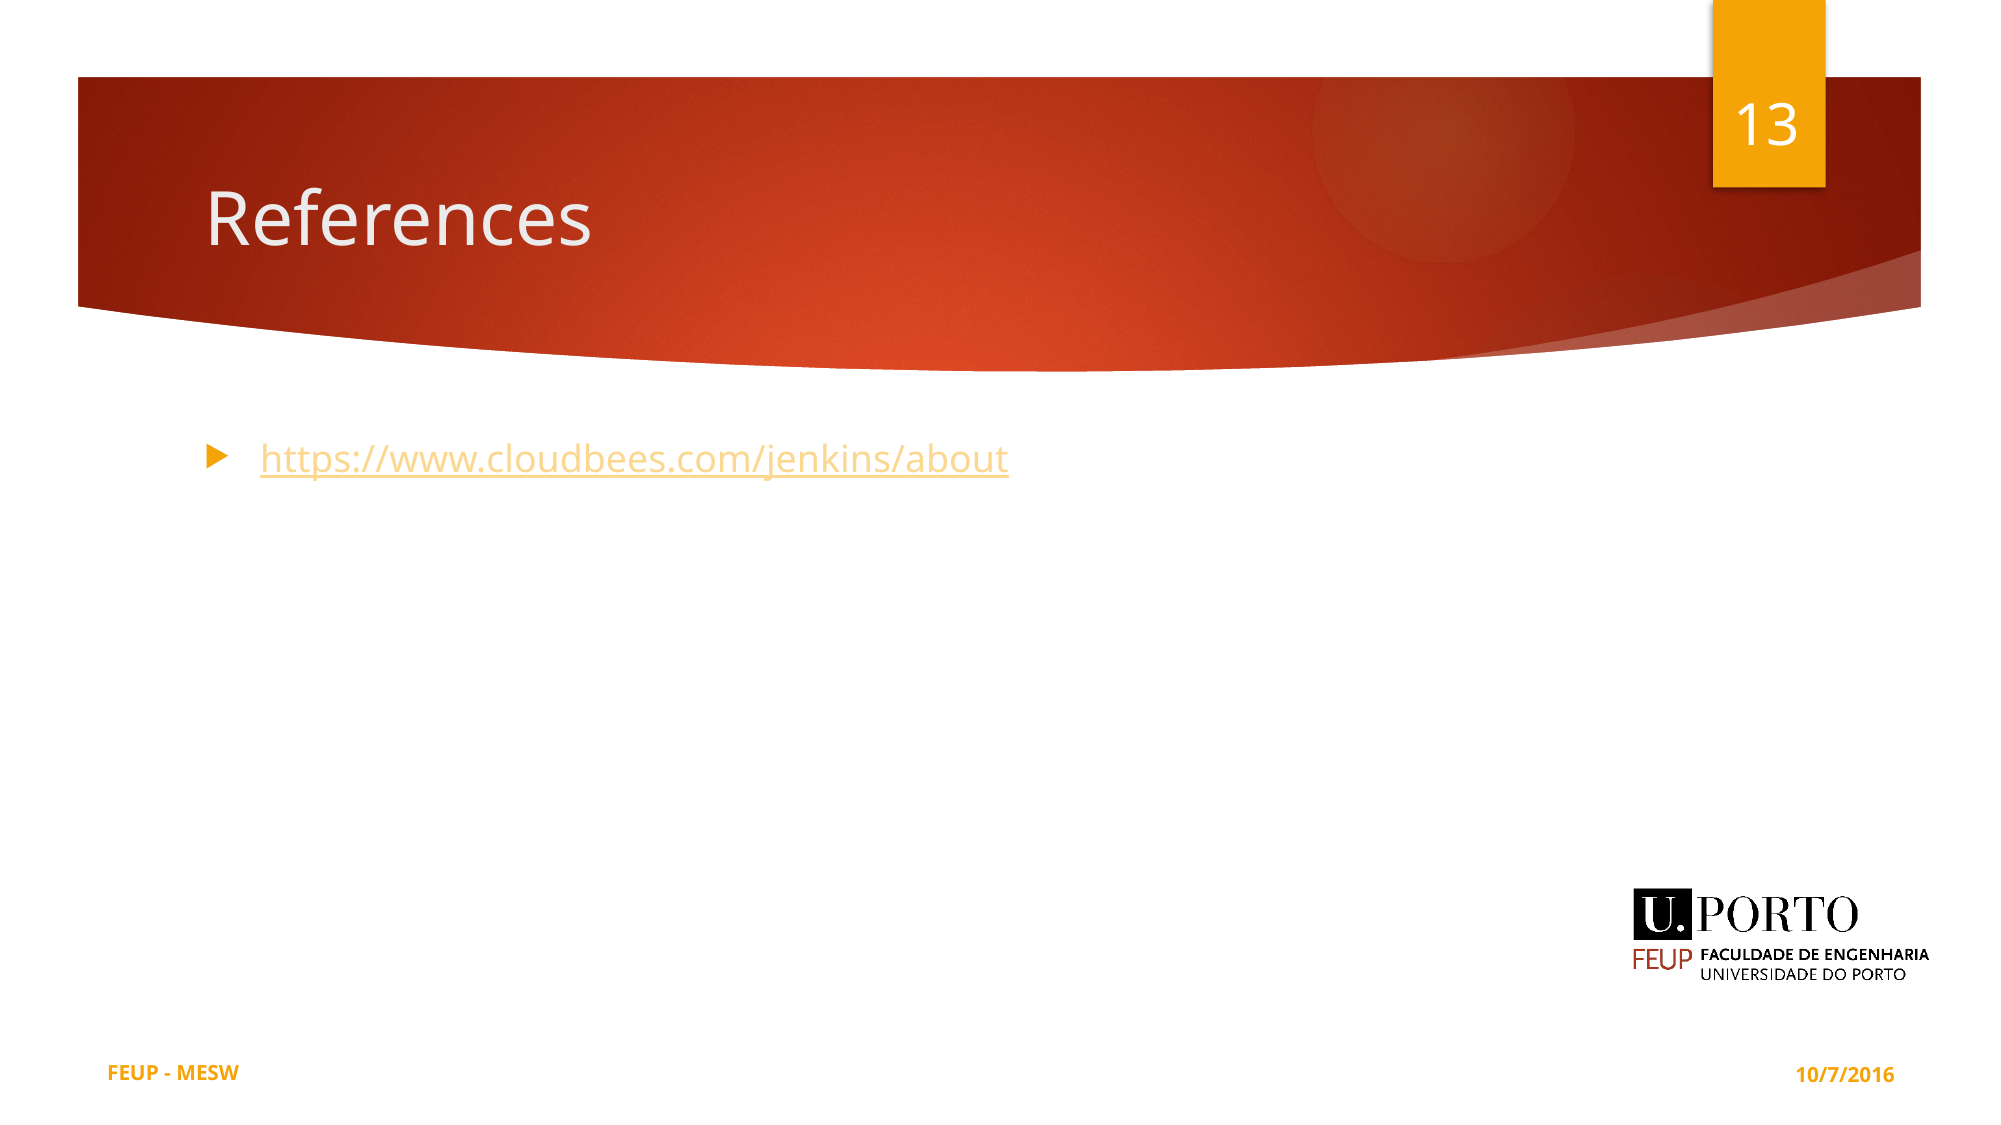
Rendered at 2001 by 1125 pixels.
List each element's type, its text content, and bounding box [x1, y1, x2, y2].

picture [1626, 879, 1937, 988]
title References [189, 155, 1627, 275]
footer FEUP - MESW [92, 1048, 726, 1099]
slide_number 13 [1698, 48, 1836, 175]
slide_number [1747, 1048, 1910, 1099]
list https://www.cloudbees.com/jenkins/about [188, 427, 1936, 988]
